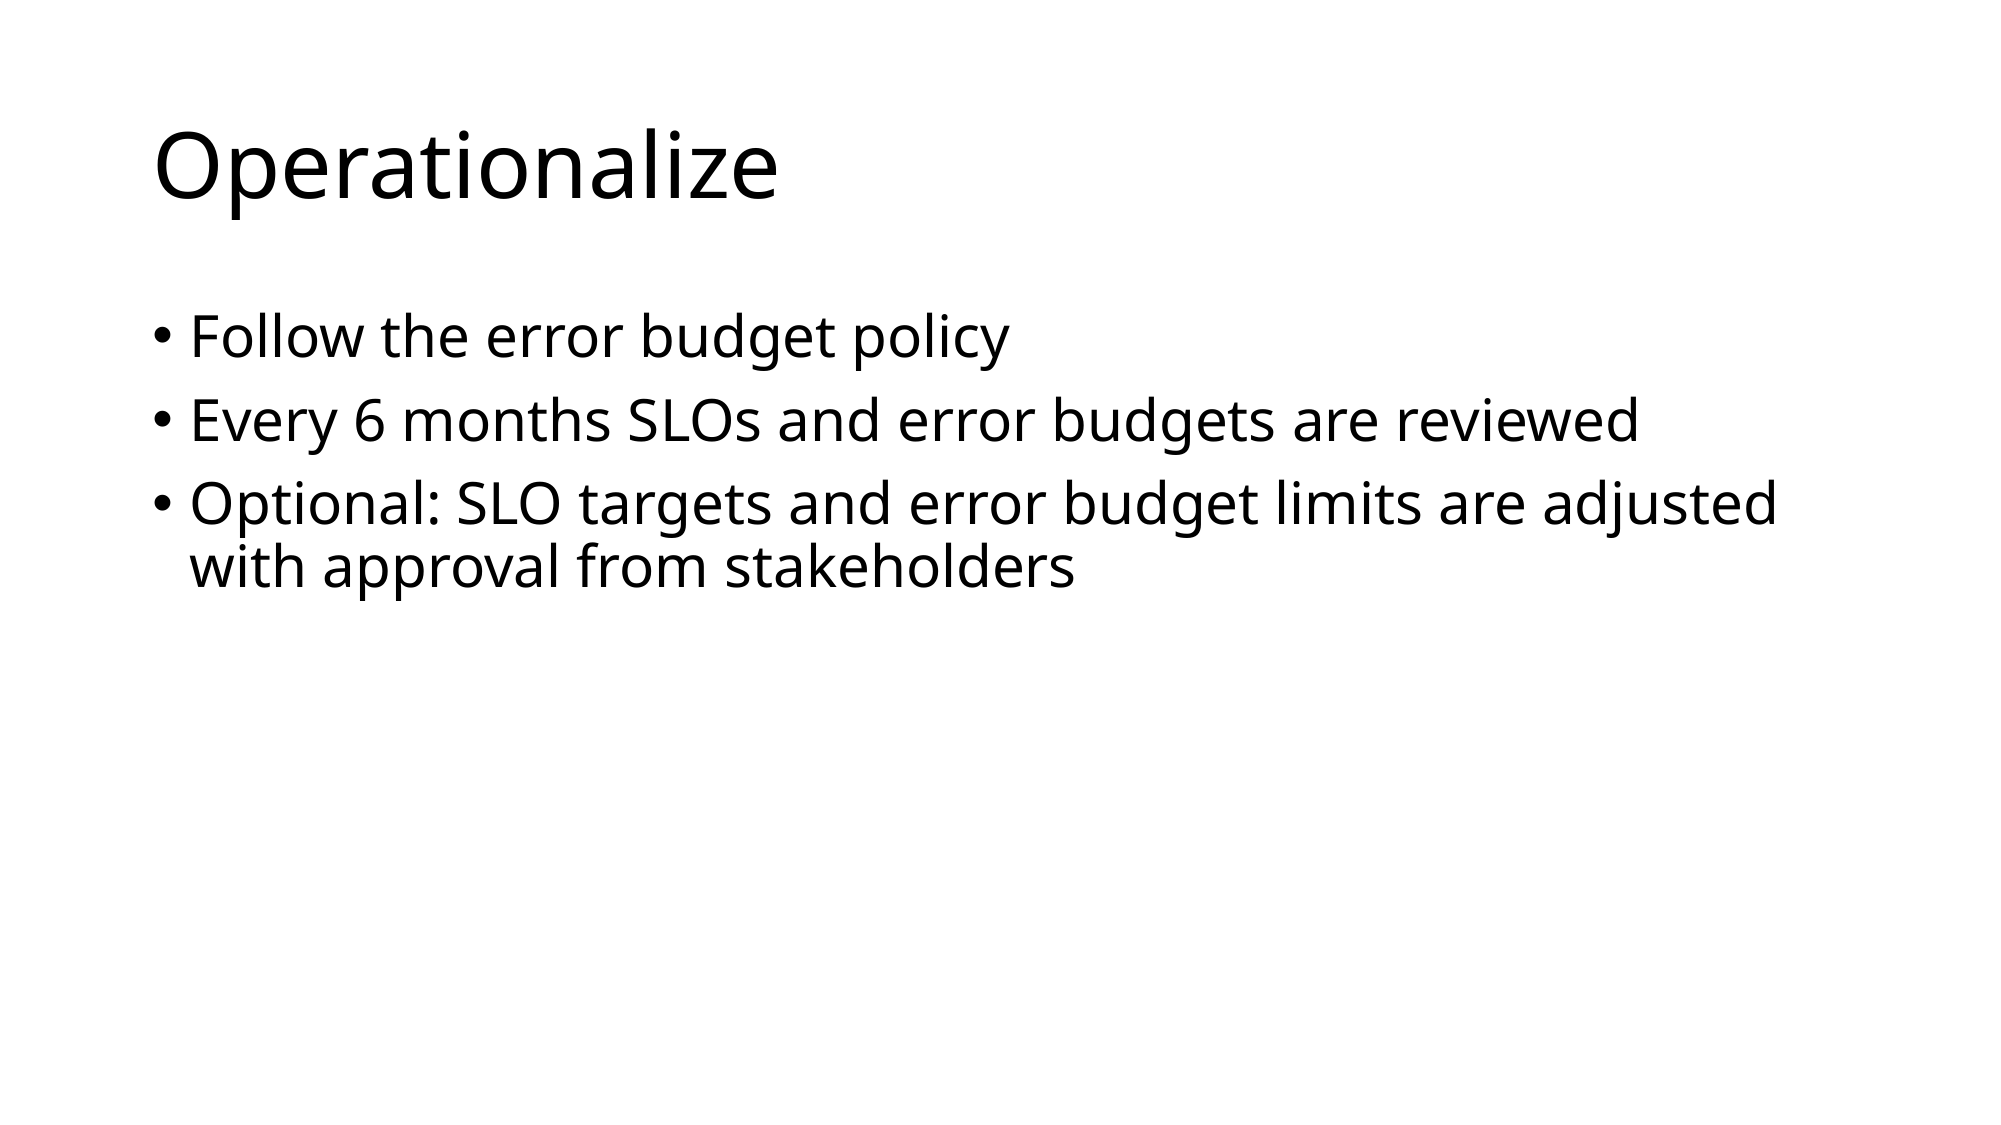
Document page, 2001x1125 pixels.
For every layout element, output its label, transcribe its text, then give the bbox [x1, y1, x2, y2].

list Follow the error budget policy Every 6 months SLOs and error budgets are reviewed Optional: SLO targets and error budget limits are adjusted with approval from stakeholders [137, 299, 1863, 1014]
title Operationalize [137, 59, 1863, 278]
